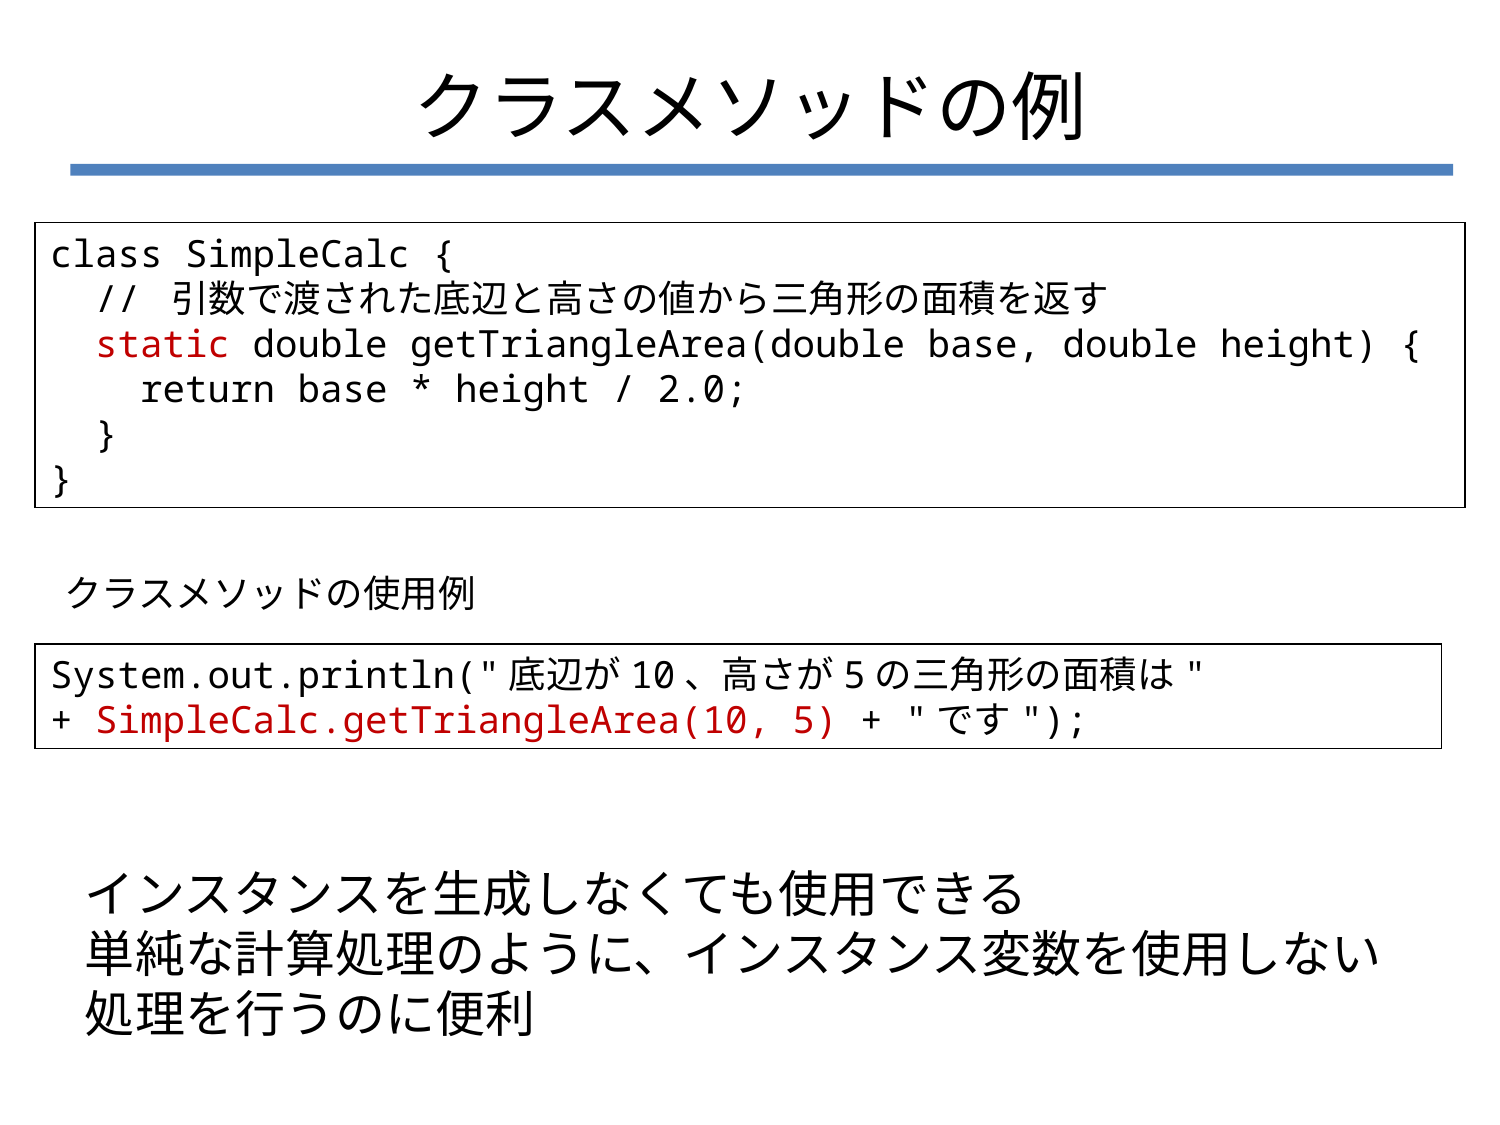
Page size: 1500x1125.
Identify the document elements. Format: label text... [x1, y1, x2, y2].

text_box クラスメソッドの使用例 [49, 562, 491, 623]
text_box インスタンスを生成しなくても使用できる 単純な計算処理のように、インスタンス変数を使用しない処理を行うのに便利 [70, 855, 1430, 1051]
title クラスメソッドの例 [75, 45, 1425, 164]
text_box System.out.println("底辺が10、高さが5の三角形の面積は" + SimpleCalc.getTriangleArea(10, 5) + "です"); [35, 643, 1442, 749]
text_box class SimpleCalc { // 引数で渡された底辺と高さの値から三角形の面積を返す static double getTriangleArea(double base, double height) { return base * height / 2.0; } } [35, 222, 1465, 508]
